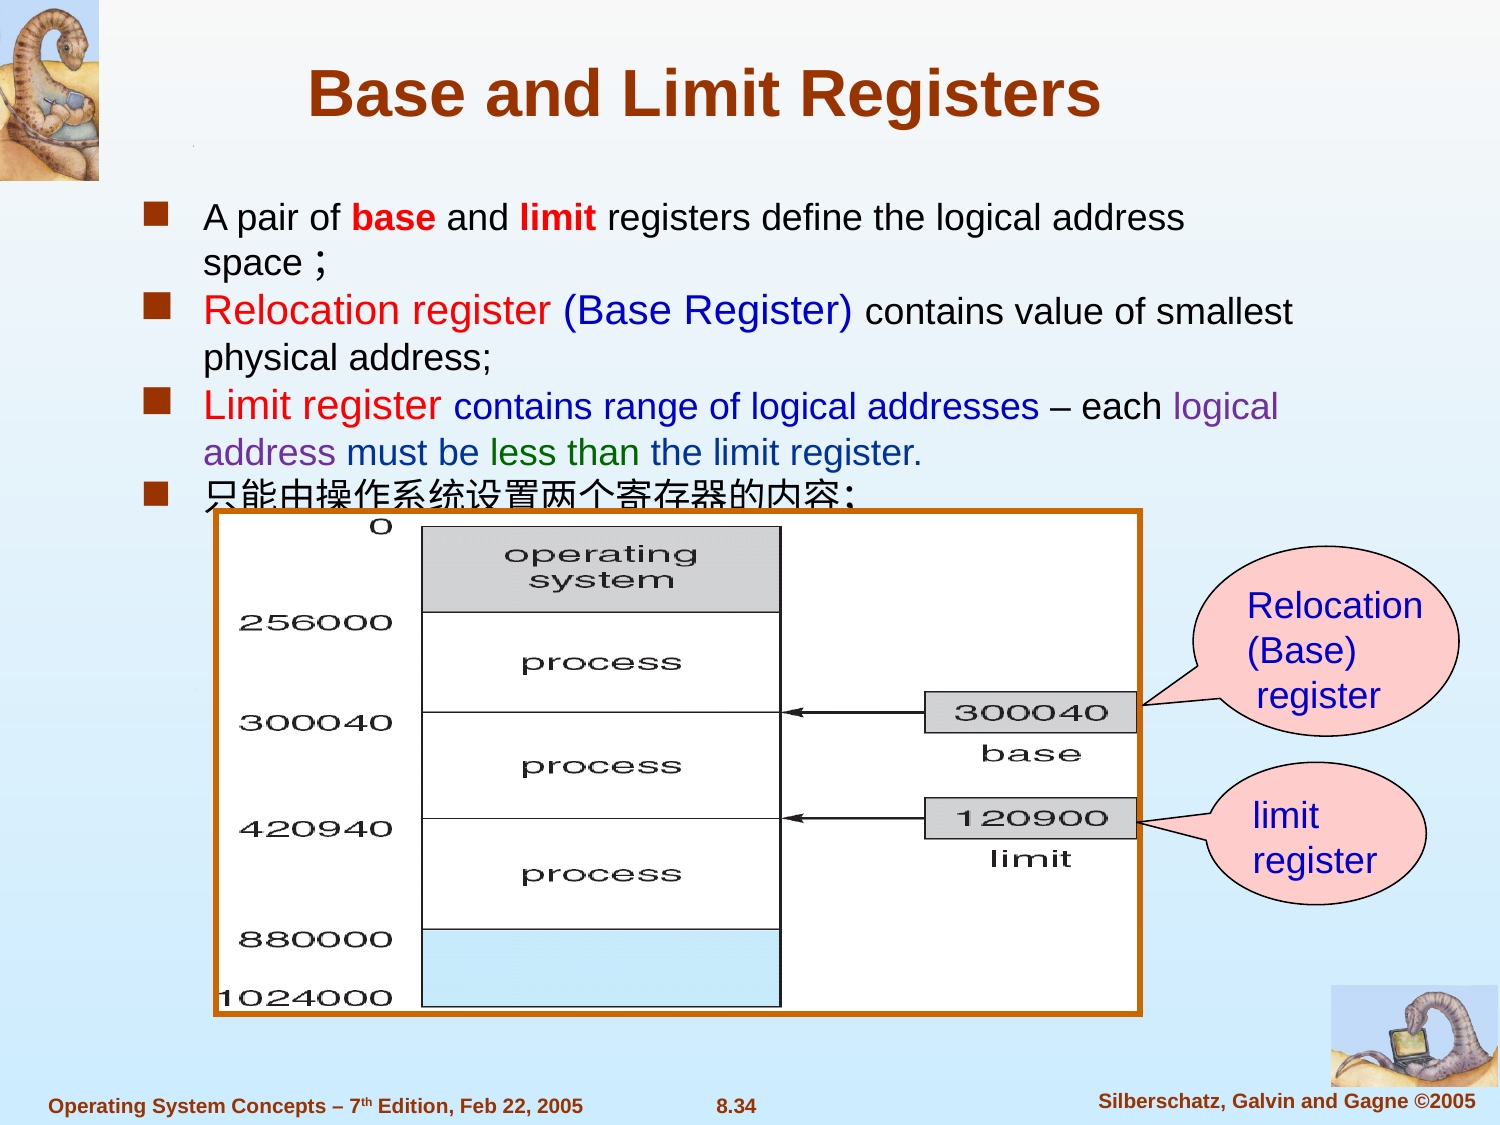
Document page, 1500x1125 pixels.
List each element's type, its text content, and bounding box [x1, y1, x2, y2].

picture [218, 514, 1137, 1011]
title Base and Limit Registers [112, 37, 1299, 138]
picture [1331, 985, 1498, 1087]
text_box Relocation (Base) register [1142, 546, 1460, 737]
list A pair of base and limit registers define the logical address space； Relocation register (Base Register) contains value of smallest physical address; Limit register contains range of logical addresses – each logical address must be less than the limit register. 只能由操作系统设置两个寄存器的内容； [131, 185, 1350, 488]
picture [0, 0, 99, 181]
text_box limit register [1137, 762, 1427, 905]
